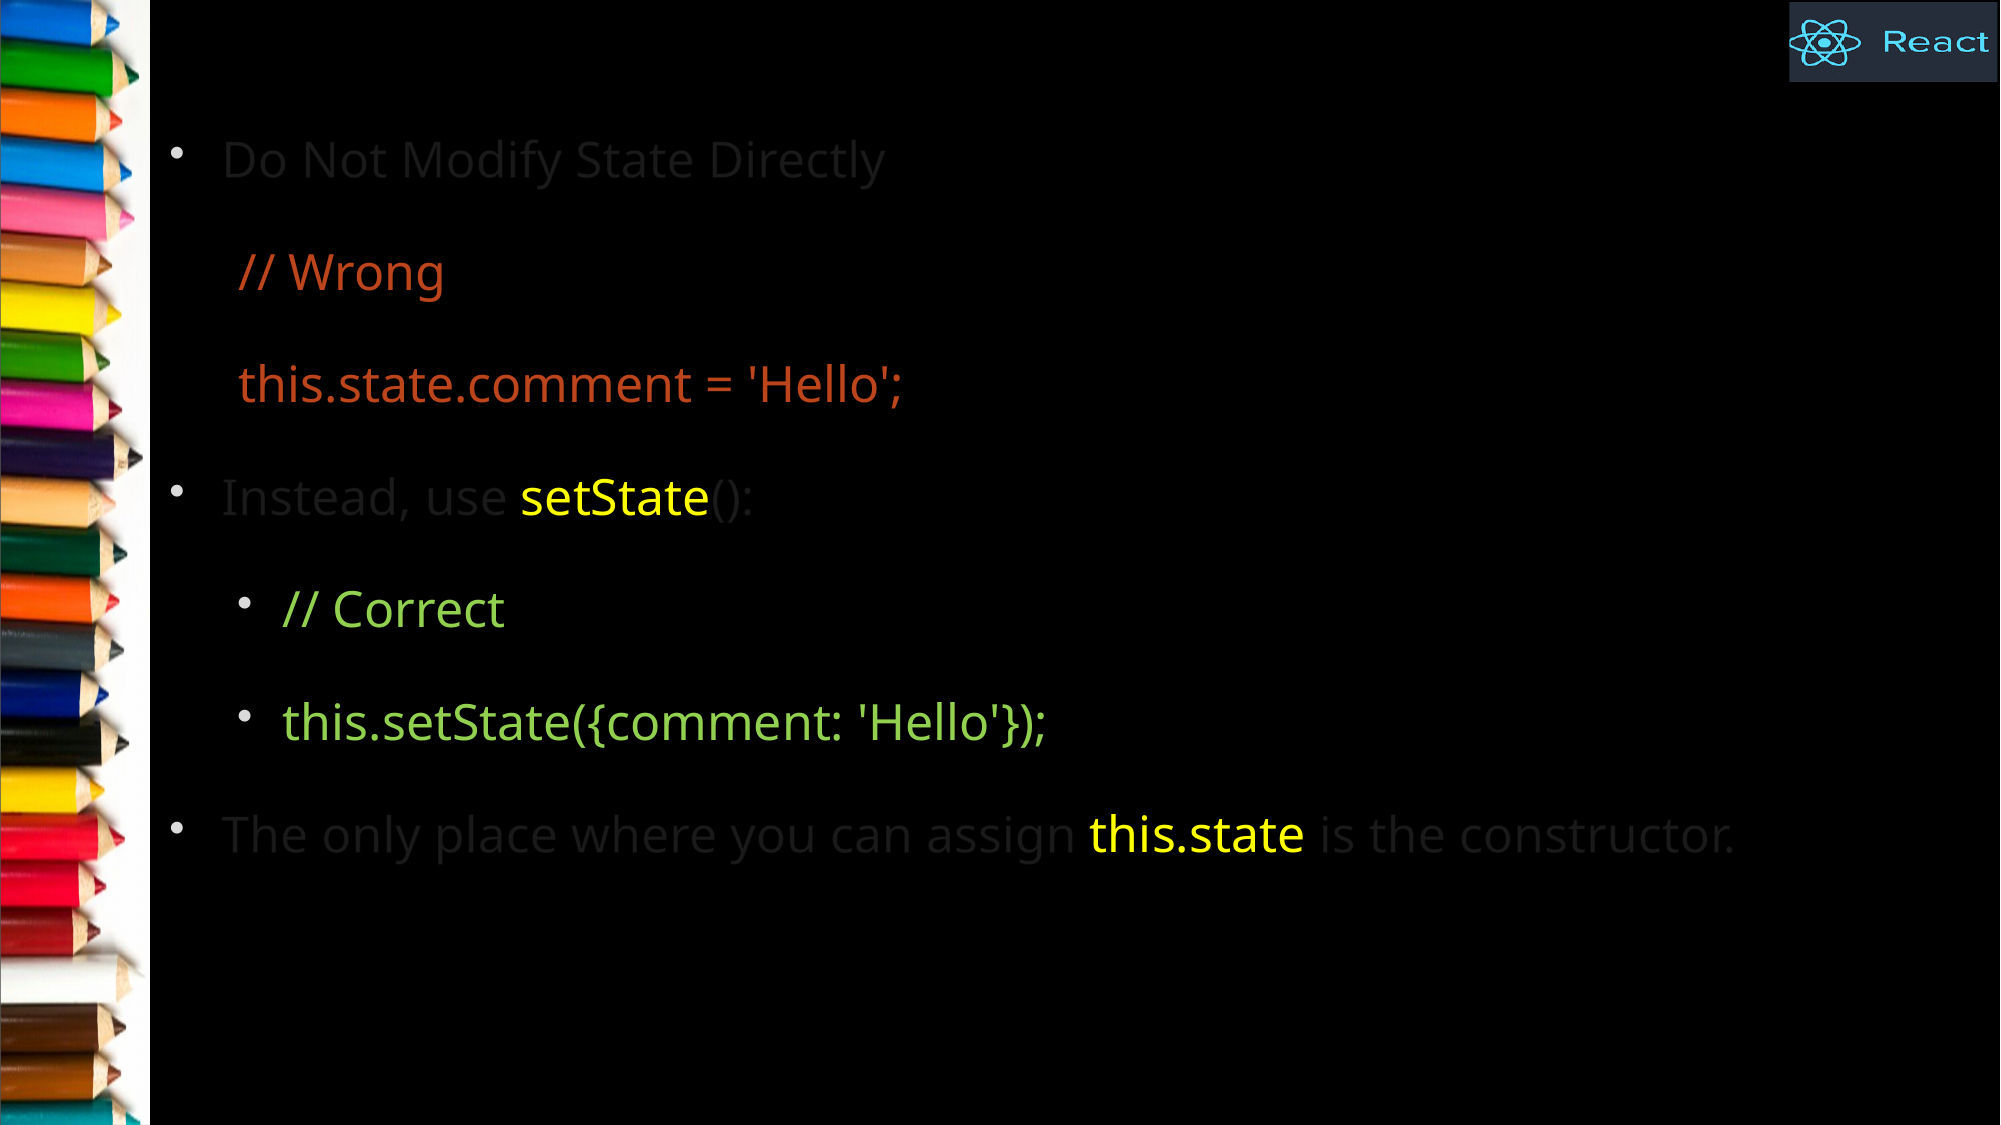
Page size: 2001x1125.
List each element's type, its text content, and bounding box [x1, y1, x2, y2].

list Do Not Modify State Directly // Wrong this.state.comment = 'Hello'; Instead, use setState(): // Correct this.setState({comment: 'Hello'}); The only place where you can assign this.state is the constructor. [149, 90, 1849, 1105]
picture [1789, 2, 1998, 82]
picture [1, 0, 150, 1124]
